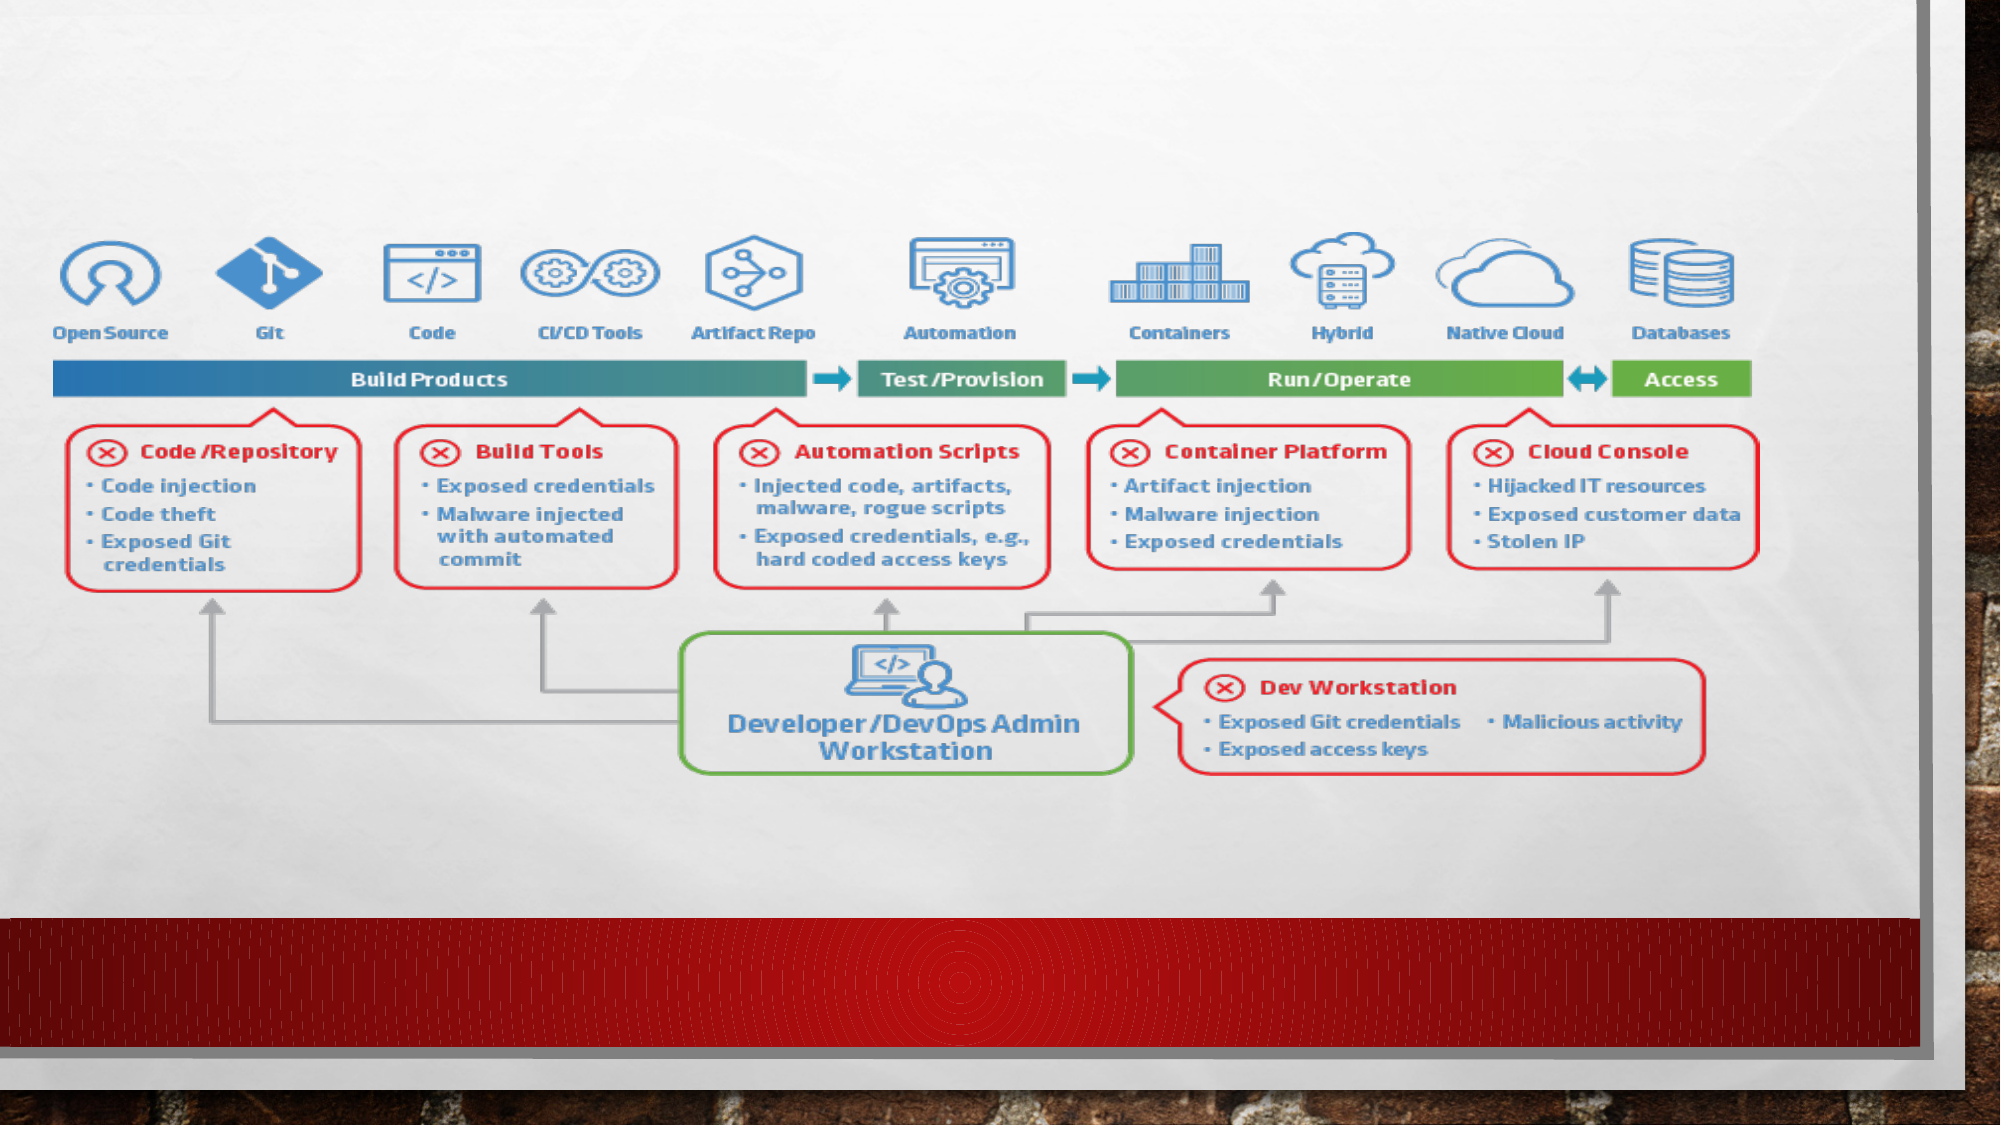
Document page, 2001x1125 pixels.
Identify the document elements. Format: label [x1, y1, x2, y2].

list [53, 231, 1760, 776]
picture [0, 0, 2000, 1125]
